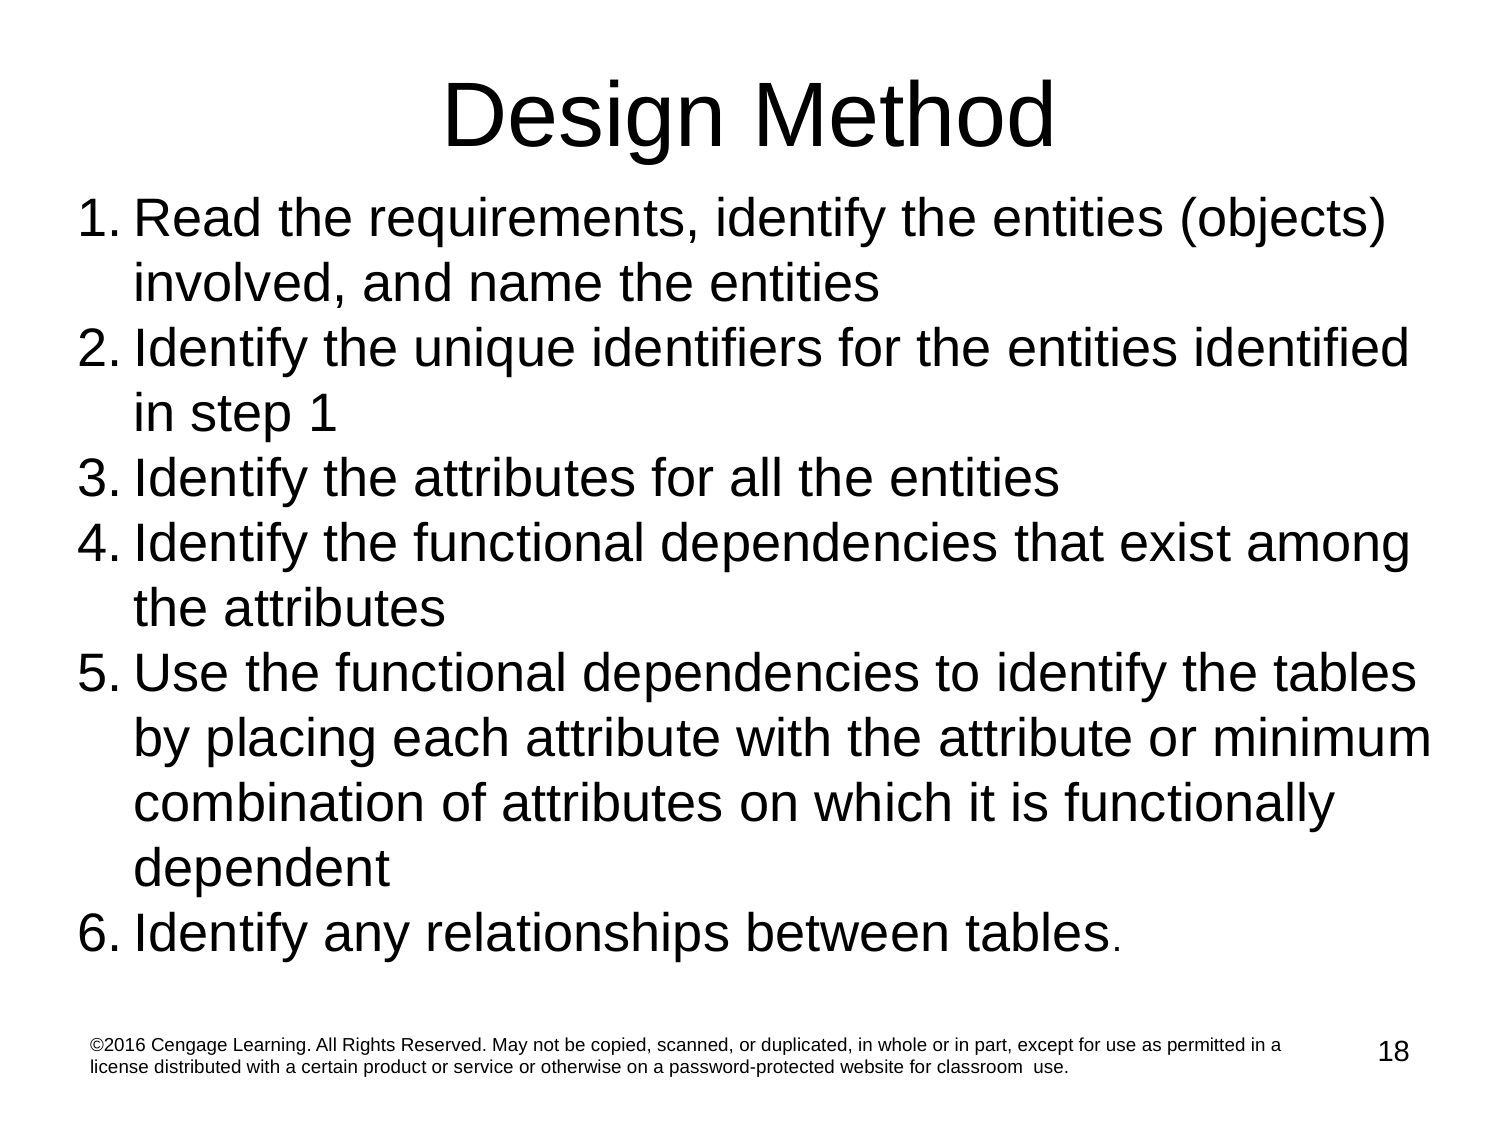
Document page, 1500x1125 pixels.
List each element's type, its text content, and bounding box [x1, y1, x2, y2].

footer ©2016 Cengage Learning. All Rights Reserved. May not be copied, scanned, or duplicated, in whole or in part, except for use as permitted in a license distributed with a certain product or service or otherwise on a password-protected website for classroom use. [74, 1024, 1313, 1104]
slide_number 18 [1074, 1024, 1426, 1103]
text_box Read the requirements, identify the entities (objects) involved, and name the entities Identify the unique identifiers for the entities identified in step 1 Identify the attributes for all the entities Identify the functional dependencies that exist among the attributes Use the functional dependencies to identify the tables by placing each attribute with the attribute or minimum combination of attributes on which it is functionally dependent Identify any relationships between tables. [62, 174, 1463, 970]
title Design Method [75, 45, 1425, 174]
